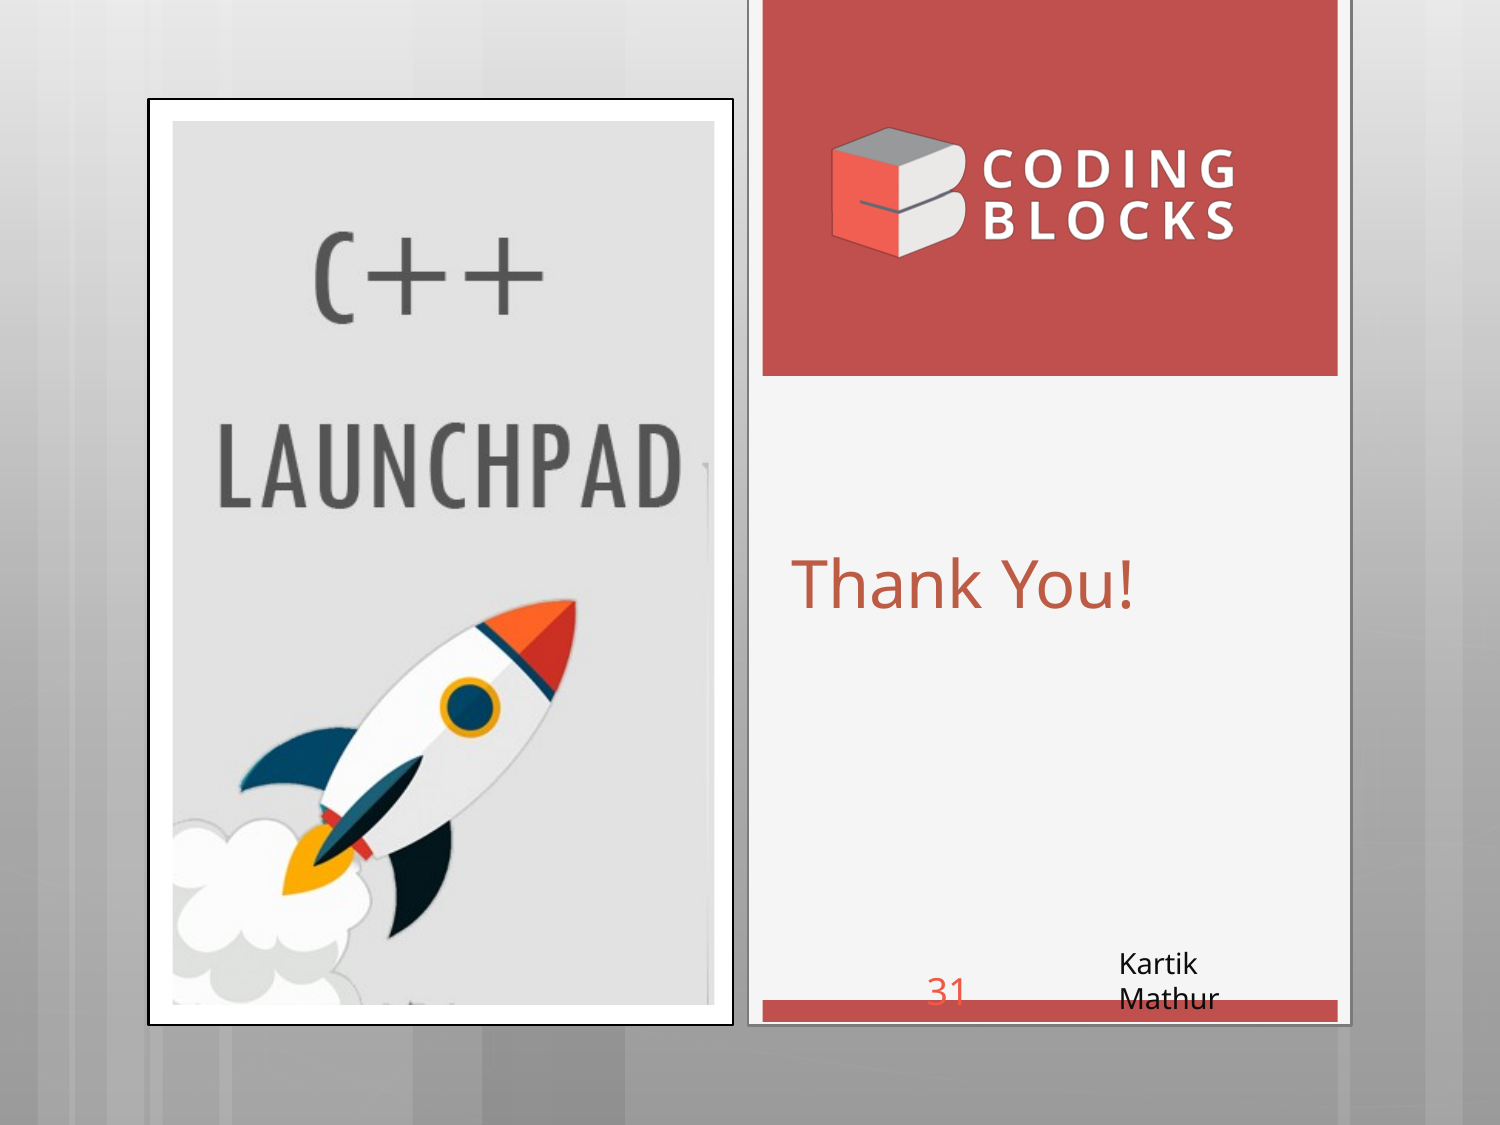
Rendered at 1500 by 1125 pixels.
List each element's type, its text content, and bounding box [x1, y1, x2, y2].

text_box 31 [926, 965, 971, 1013]
picture [800, 100, 1254, 290]
text_box Thank You! [791, 539, 1145, 622]
picture [0, 0, 1500, 1125]
text_box Kartik Mathur [1118, 943, 1307, 1016]
